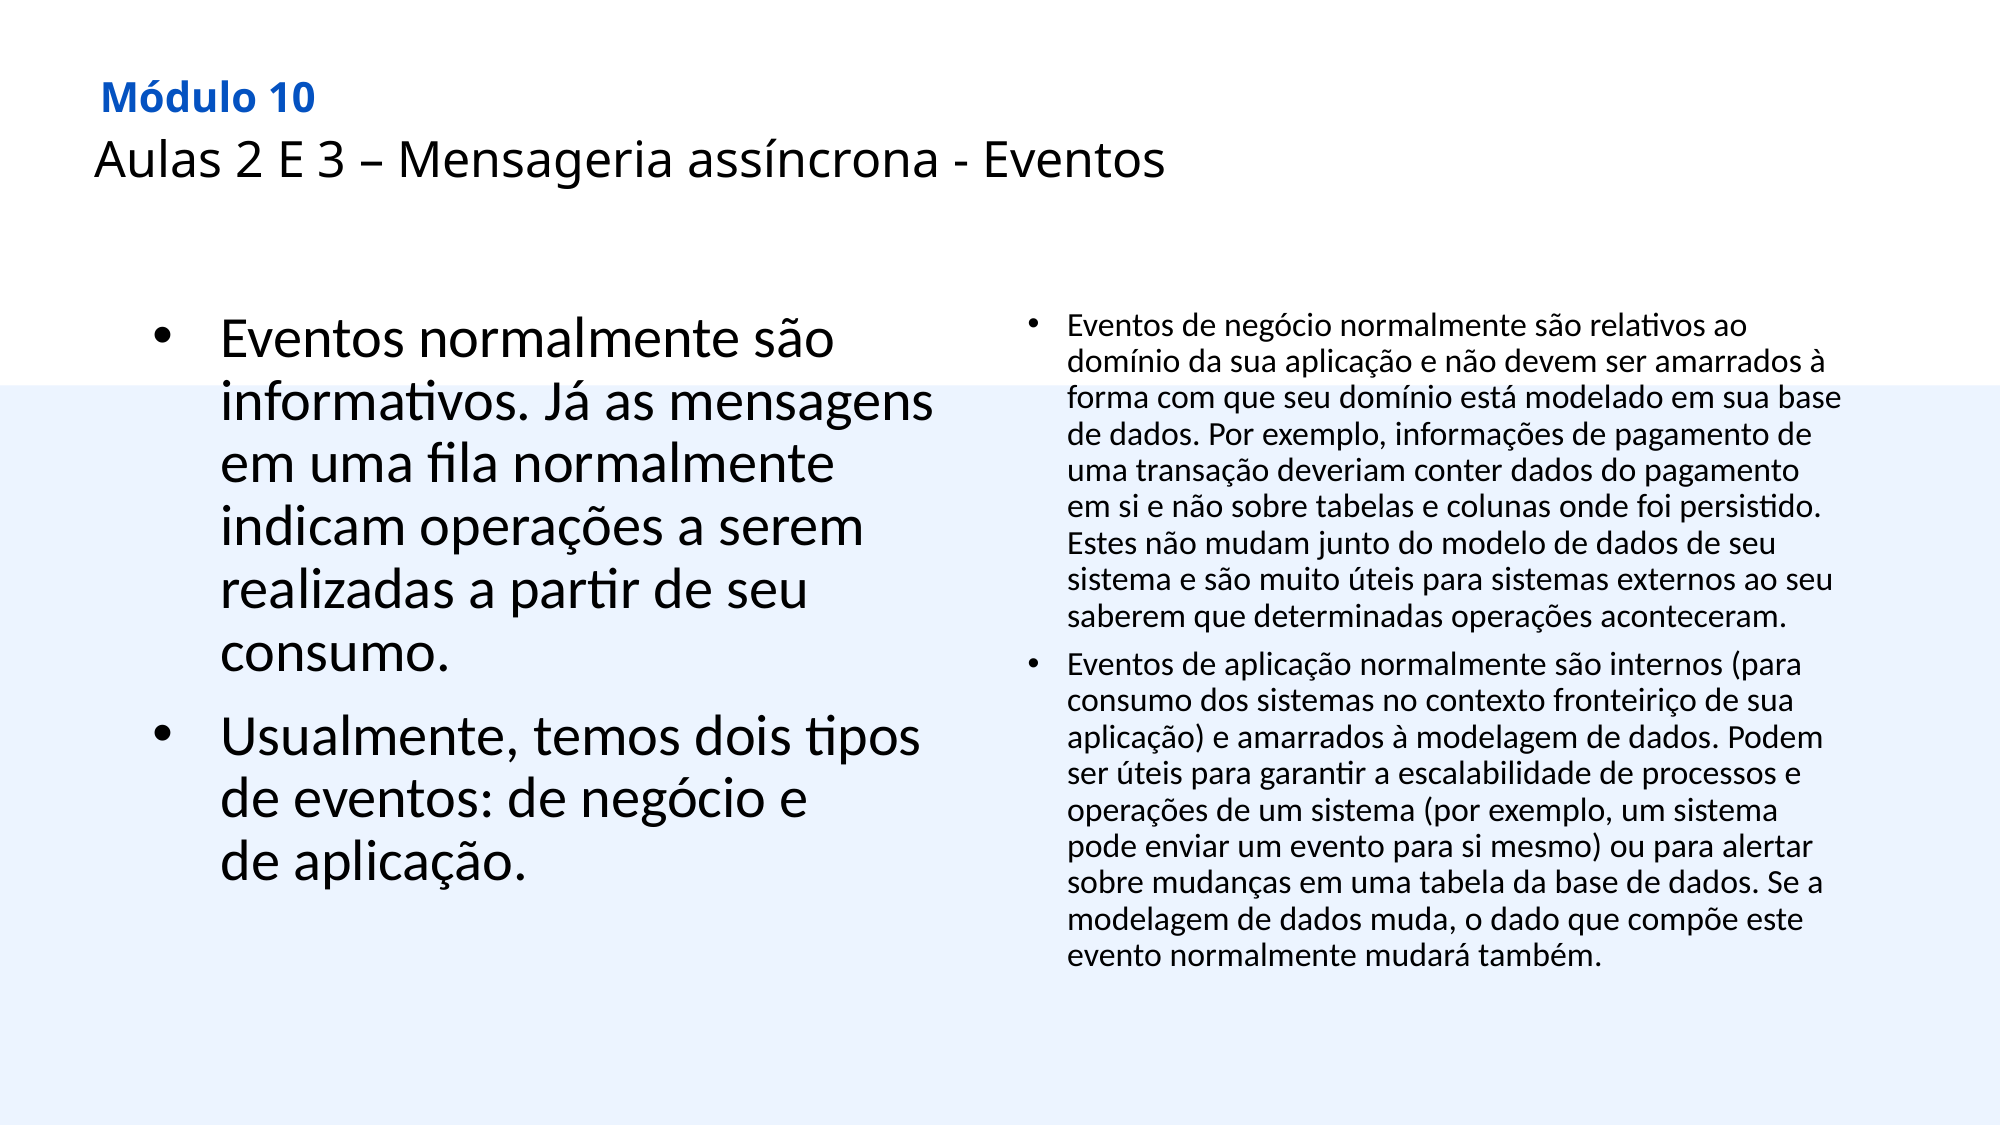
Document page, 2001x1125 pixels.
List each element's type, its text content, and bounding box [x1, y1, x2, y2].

text_box [0, 384, 2000, 1125]
list Eventos de negócio normalmente são relativos ao domínio da sua aplicação e não devem ser amarrados à forma com que seu domínio está modelado em sua base de dados. Por exemplo, informações de pagamento de uma transação deveriam conter dados do pagamento em si e não sobre tabelas e colunas onde foi persistido. Estes não mudam junto do modelo de dados de seu sistema e são muito úteis para sistemas externos ao seu saberem que determinadas operações aconteceram. Eventos de aplicação normalmente são internos (para consumo dos sistemas no contexto fronteiriço de sua aplicação) e amarrados à modelagem de dados. Podem ser úteis para garantir a escalabilidade de processos e operações de um sistema (por exemplo, um sistema pode enviar um evento para si mesmo) ou para alertar sobre mudanças em uma tabela da base de dados. Se a modelagem de dados muda, o dado que compõe este evento normalmente mudará também. [1012, 299, 1863, 1014]
text_box Aulas 2 E 3 – Mensageria assíncrona - Eventos [79, 119, 1242, 195]
text_box Módulo 10 [84, 63, 637, 128]
list Eventos normalmente são informativos. Já as mensagens em uma fila normalmente indicam operações a serem realizadas a partir de seu consumo. Usualmente, temos dois tipos de eventos: de negócio e de aplicação. [137, 299, 988, 1014]
